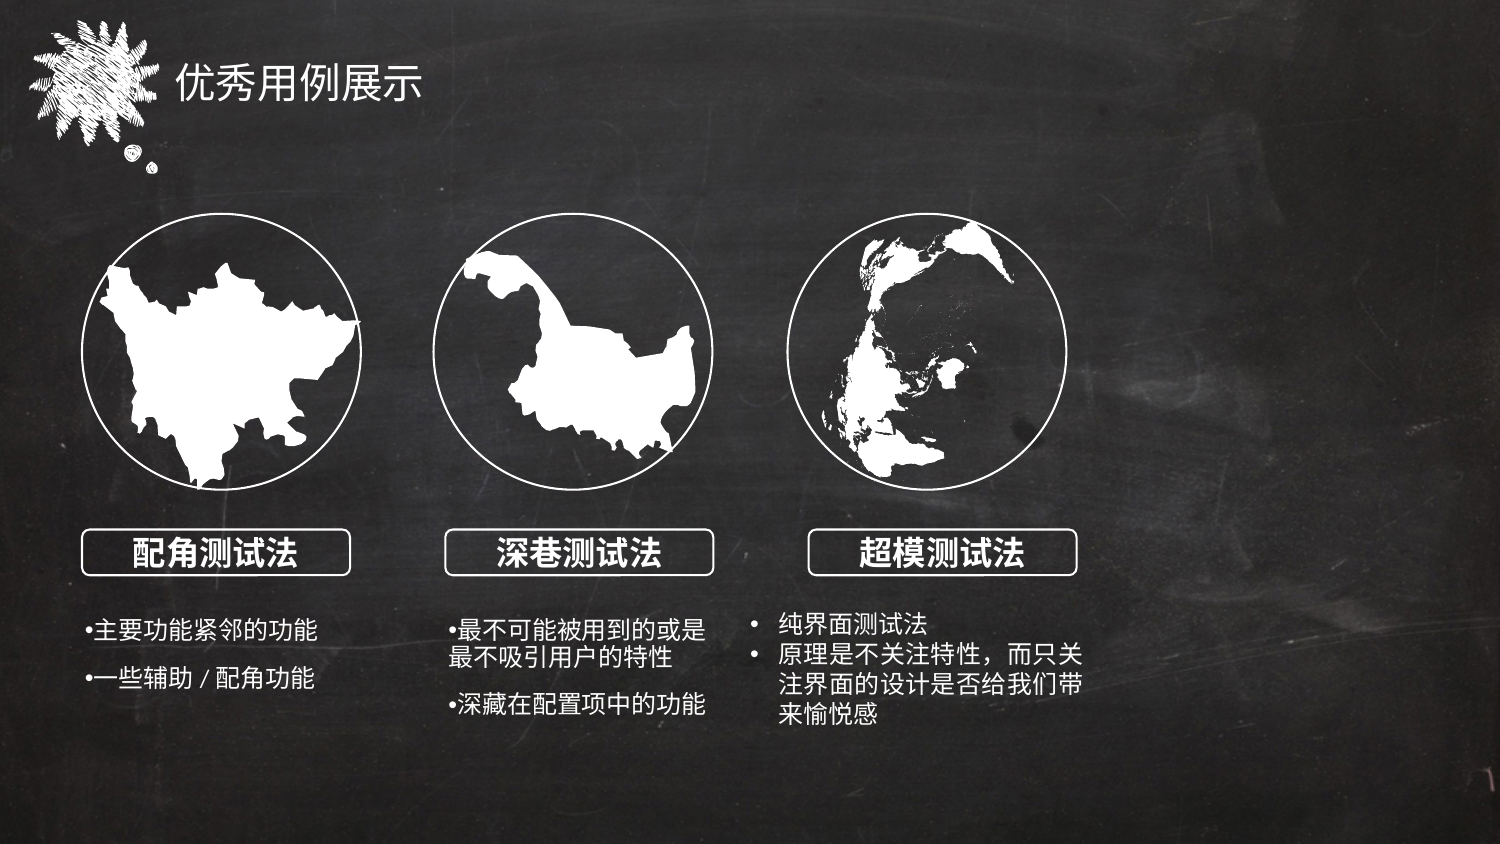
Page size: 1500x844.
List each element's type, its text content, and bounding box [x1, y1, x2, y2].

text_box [433, 213, 713, 490]
text_box 配角测试法 [82, 529, 351, 576]
text_box 主要功能紧邻的功能 一些辅助/配角功能 [70, 610, 364, 700]
picture [0, 0, 1500, 844]
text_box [29, 19, 160, 174]
text_box 纯界面测试法 原理是不关注特性，而只关注界面的设计是否给我们带来愉悦感 [735, 601, 1099, 737]
text_box [198, 323, 363, 492]
text_box [99, 262, 361, 490]
text_box [110, 211, 360, 320]
text_box 深巷测试法 [445, 529, 714, 576]
text_box 优秀用例展示 [163, 49, 561, 114]
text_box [787, 211, 1067, 490]
text_box [79, 269, 197, 490]
text_box 最不可能被用到的或是最不吸引用户的特性 深藏在配置项中的功能 [433, 610, 735, 727]
text_box 超模测试法 [808, 529, 1077, 576]
